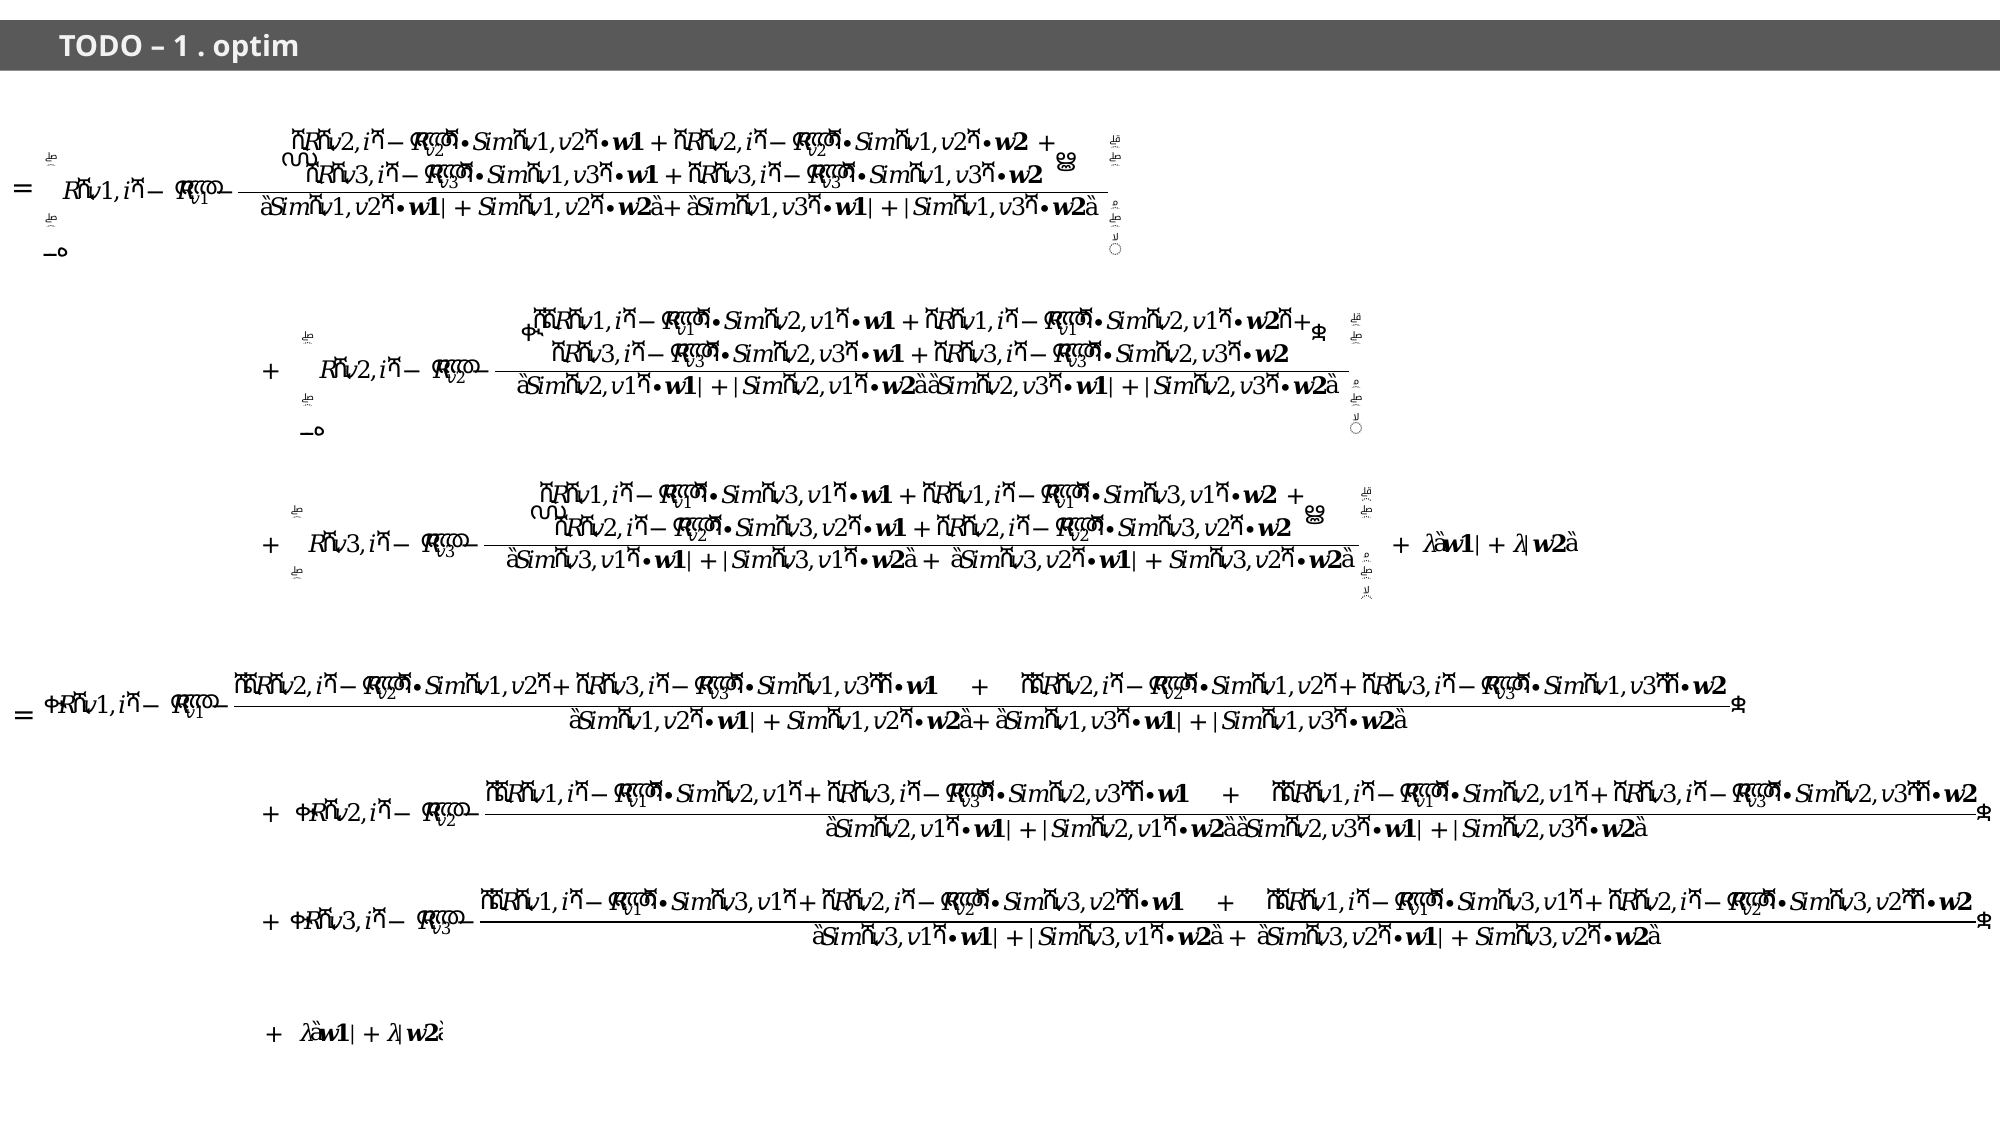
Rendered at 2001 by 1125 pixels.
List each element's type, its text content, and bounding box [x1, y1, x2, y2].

picture [0, 697, 43, 734]
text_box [43, 671, 1992, 1076]
text_box TODO – 1 . optim [43, 20, 853, 70]
picture [0, 125, 1577, 599]
text_box [0, 19, 2000, 72]
